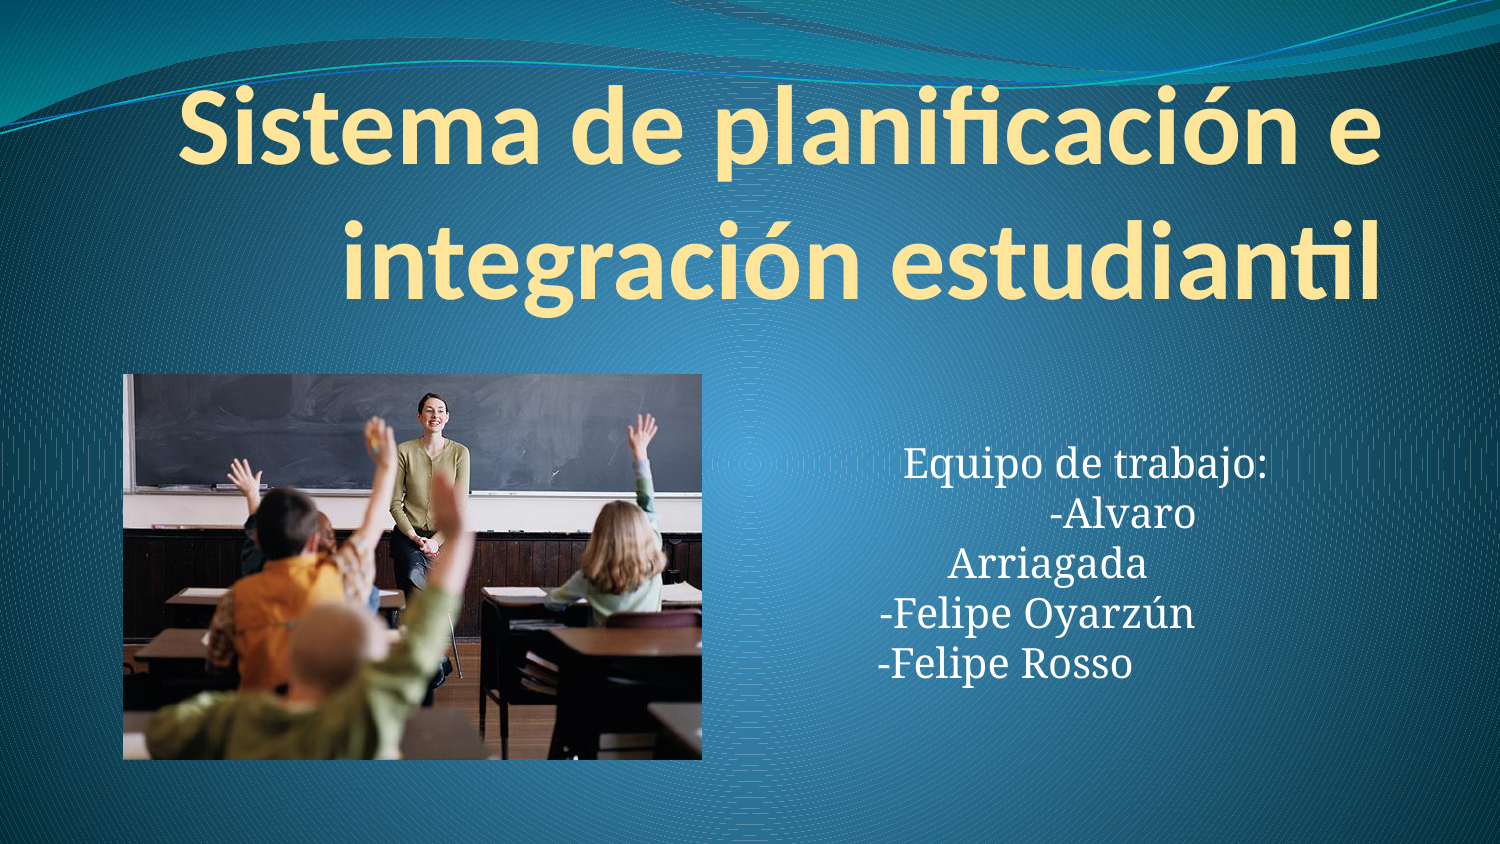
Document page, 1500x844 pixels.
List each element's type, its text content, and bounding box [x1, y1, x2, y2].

subtitle Equipo de trabajo: -Alvaro Arriagada -Felipe Oyarzún -Felipe Rosso [584, 421, 1306, 824]
picture [123, 374, 702, 760]
title Sistema de planificación e integración estudiantil [2, 0, 1401, 338]
